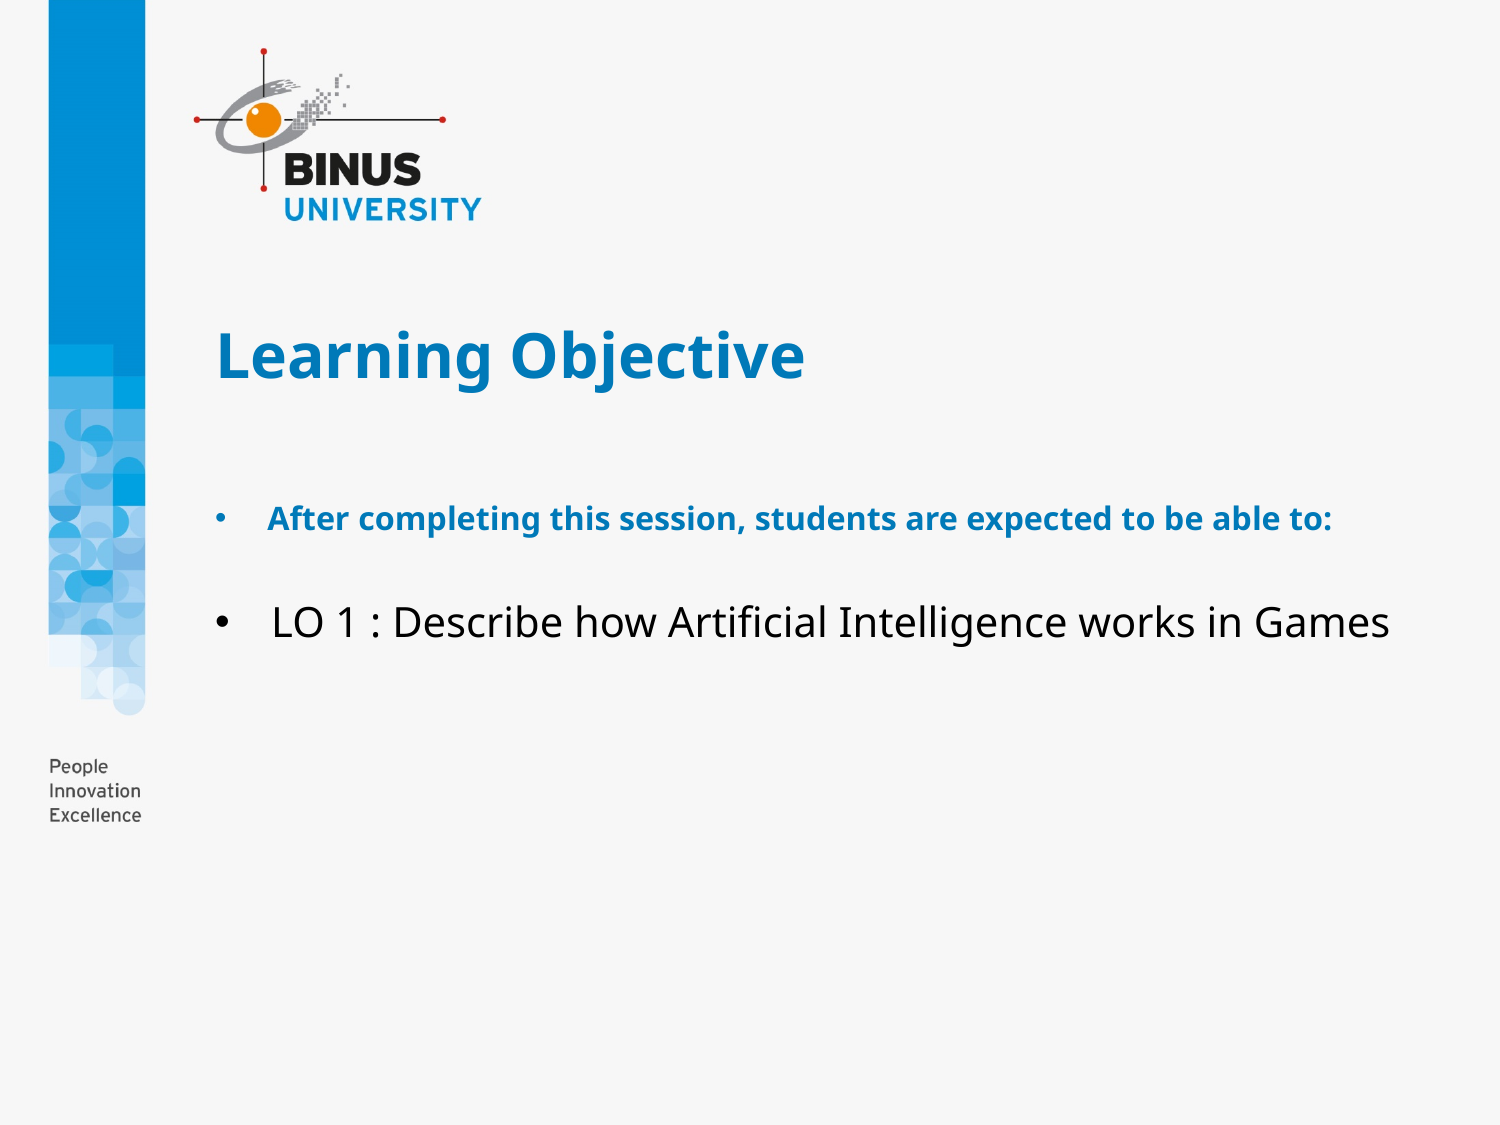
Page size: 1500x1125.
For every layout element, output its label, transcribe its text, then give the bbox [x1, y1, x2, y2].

subtitle After completing this session, students are expected to be able to: [200, 476, 1435, 559]
picture [0, 0, 1500, 845]
title Learning Objective [200, 288, 1435, 419]
list LO 1 : Describe how Artificial Intelligence works in Games [200, 588, 1436, 1125]
